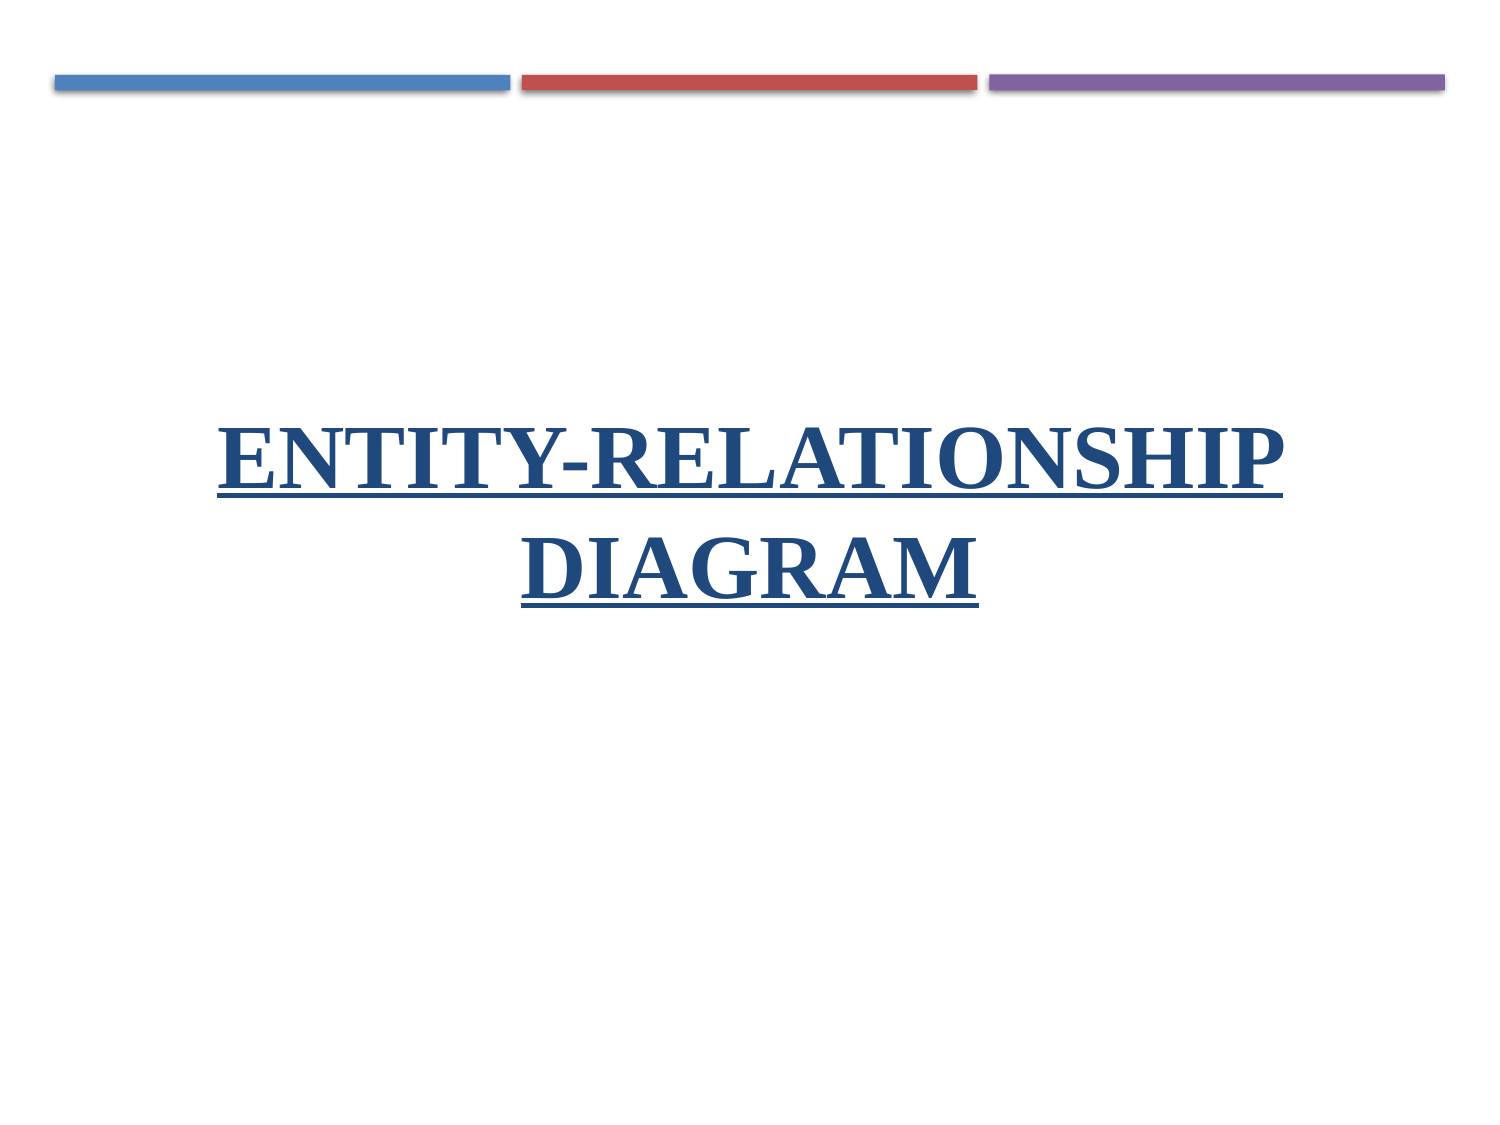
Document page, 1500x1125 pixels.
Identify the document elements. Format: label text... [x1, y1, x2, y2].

text_box ENTITY-RELATIONSHIP DIAGRAM [74, 389, 1425, 734]
